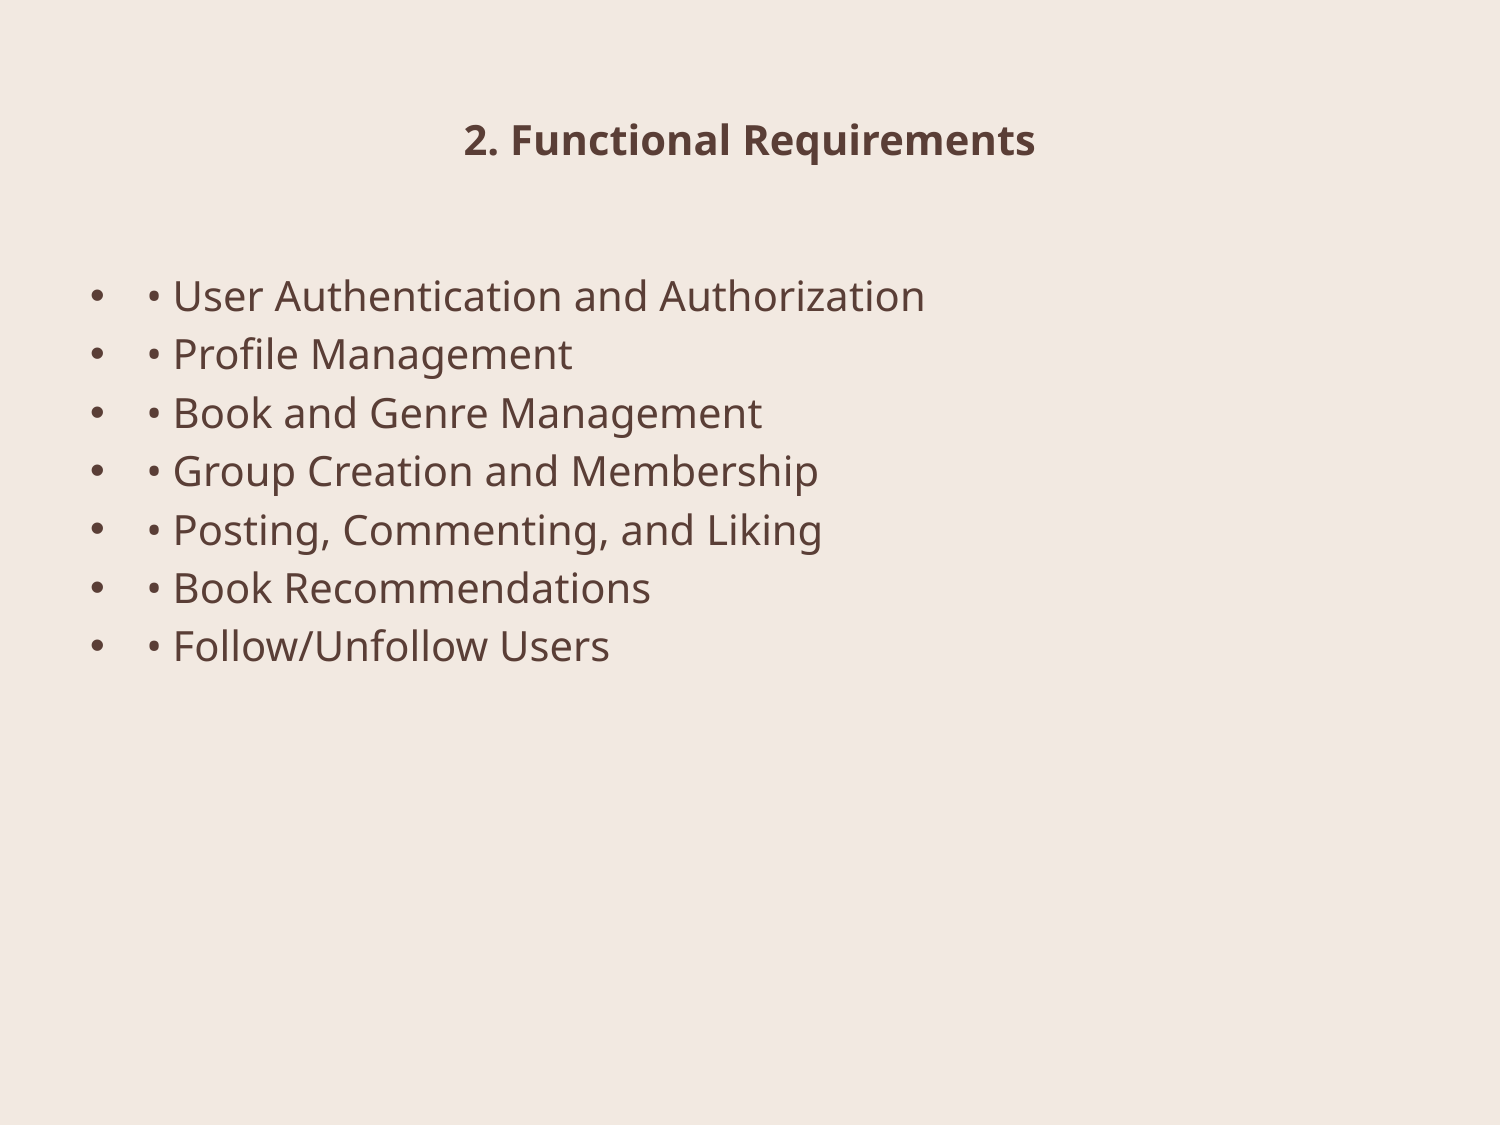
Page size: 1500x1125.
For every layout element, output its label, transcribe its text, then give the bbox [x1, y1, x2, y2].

list • User Authentication and Authorization • Profile Management • Book and Genre Management • Group Creation and Membership • Posting, Commenting, and Liking • Book Recommendations • Follow/Unfollow Users [75, 262, 1425, 1005]
title 2. Functional Requirements [75, 45, 1425, 233]
